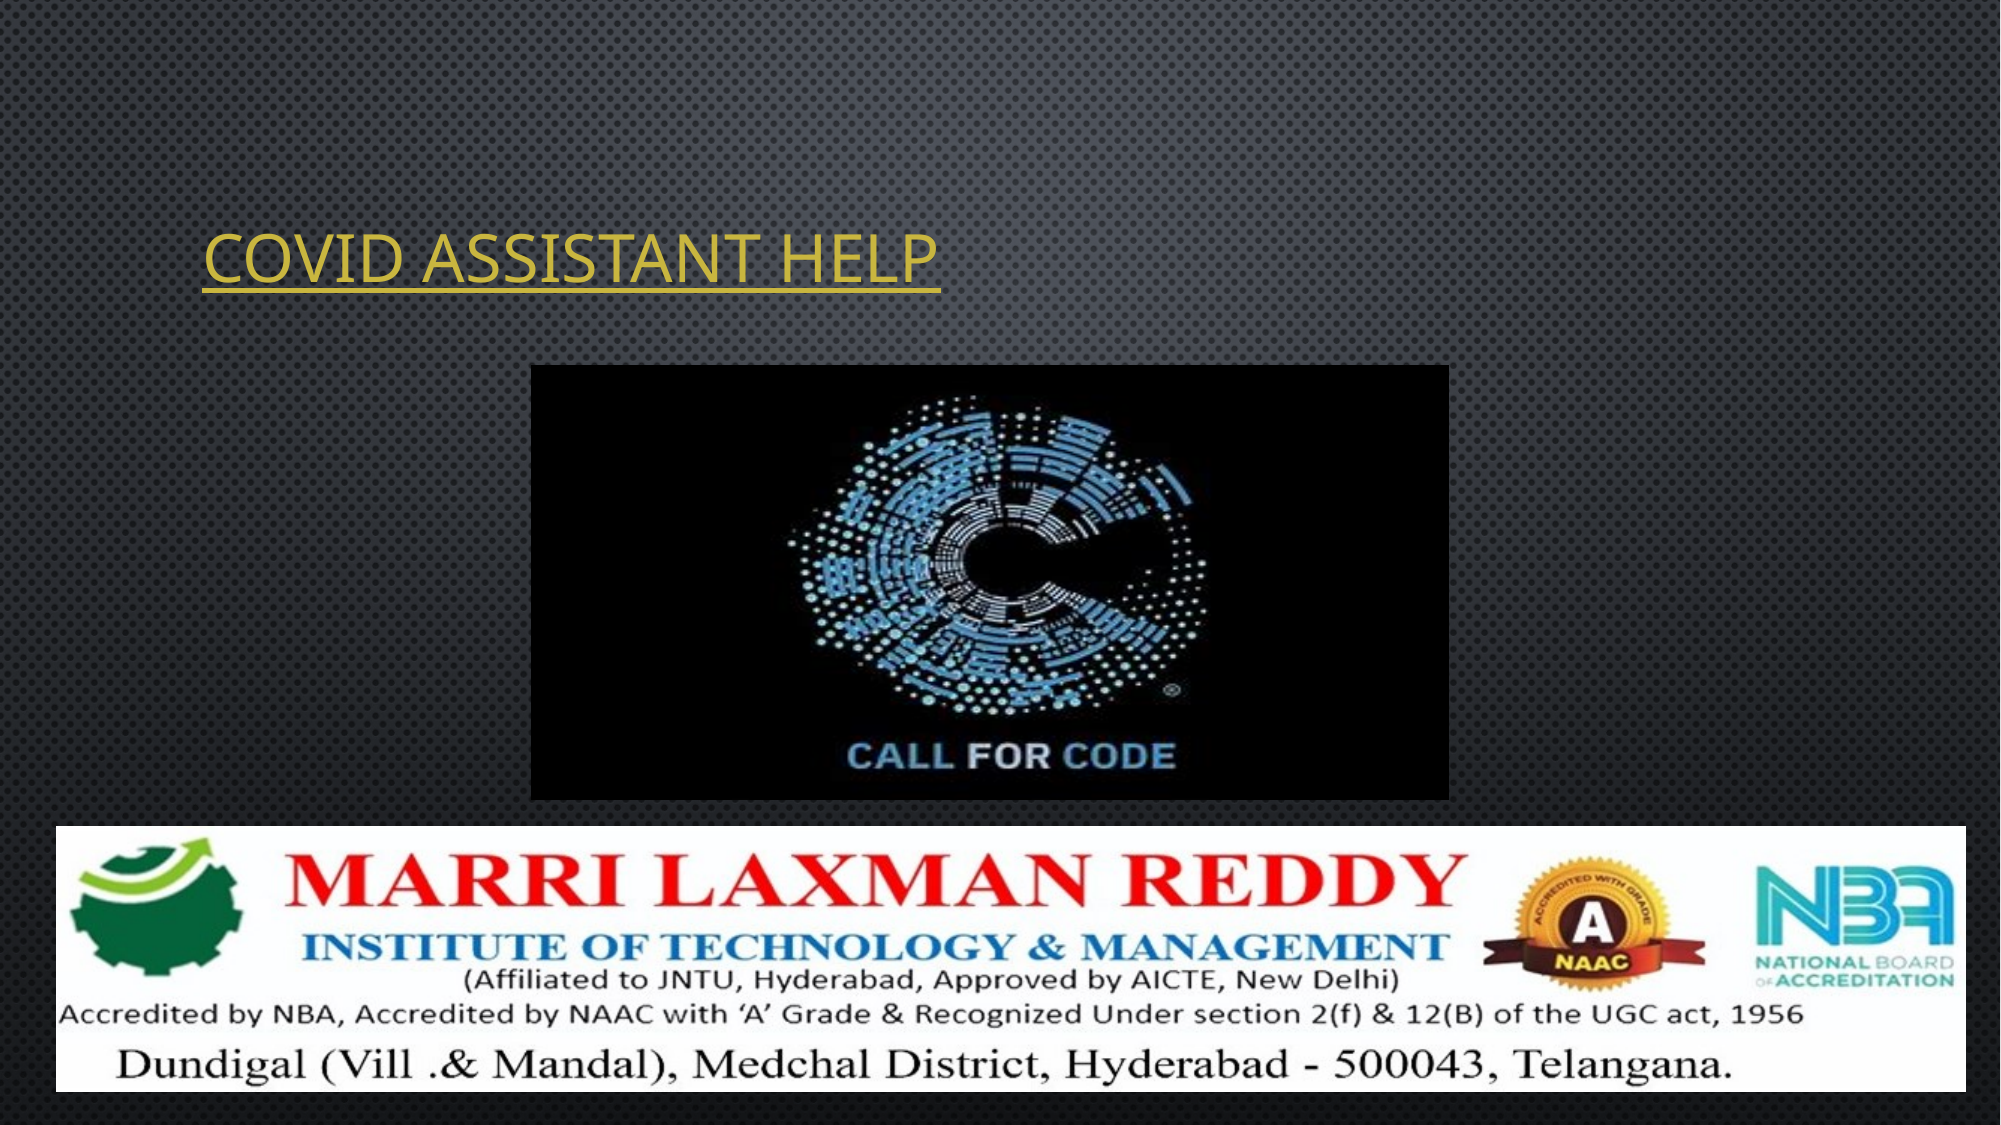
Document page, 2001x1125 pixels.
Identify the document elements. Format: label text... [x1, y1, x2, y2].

title COVID ASSISTANT HELP [187, 99, 1813, 413]
picture [531, 365, 1450, 800]
picture [56, 826, 1967, 1092]
